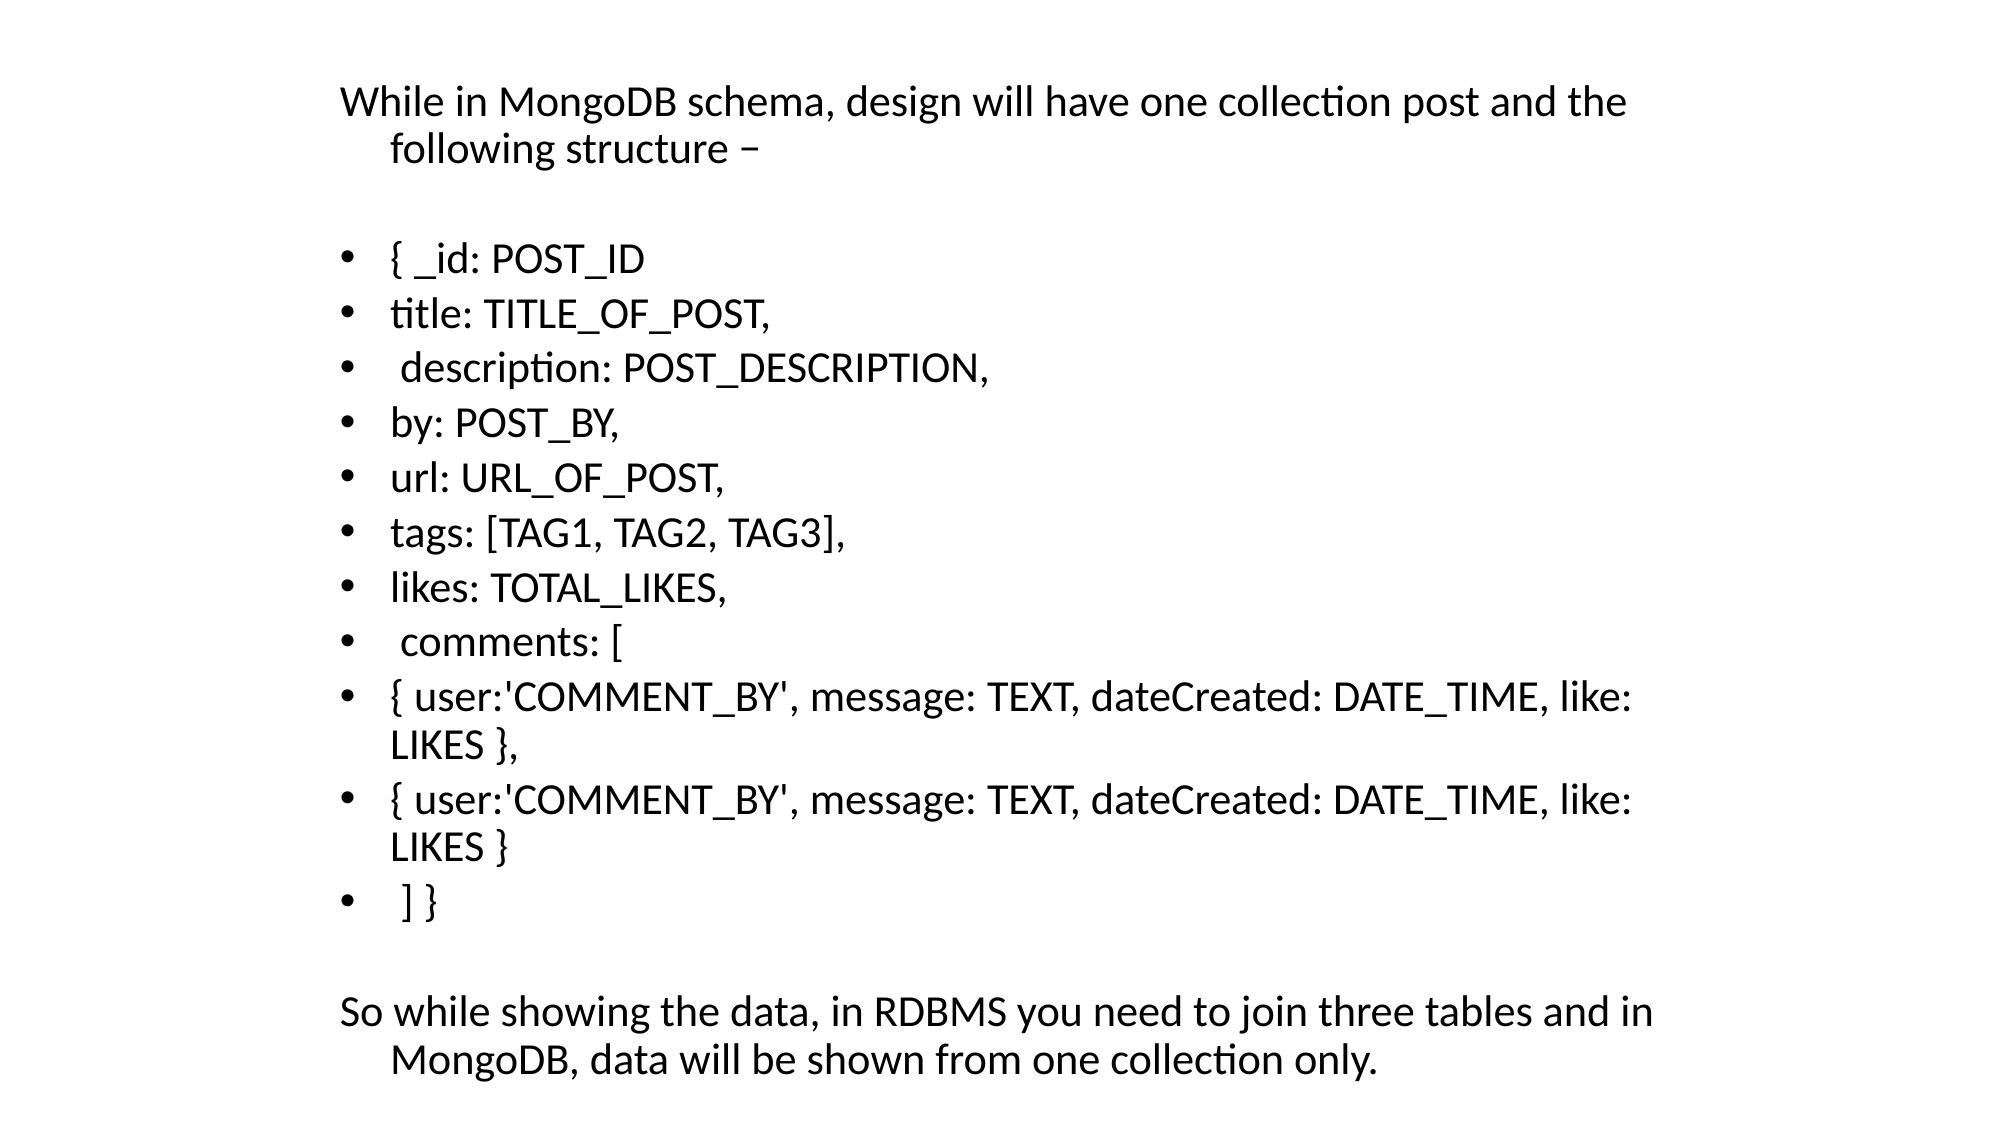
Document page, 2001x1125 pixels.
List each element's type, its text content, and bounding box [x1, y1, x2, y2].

list While in MongoDB schema, design will have one collection post and the following structure − { _id: POST_ID title: TITLE_OF_POST, description: POST_DESCRIPTION, by: POST_BY, url: URL_OF_POST, tags: [TAG1, TAG2, TAG3], likes: TOTAL_LIKES, comments: [ { user:'COMMENT_BY', message: TEXT, dateCreated: DATE_TIME, like: LIKES }, { user:'COMMENT_BY', message: TEXT, dateCreated: DATE_TIME, like: LIKES } ] } So while showing the data, in RDBMS you need to join three tables and in MongoDB, data will be shown from one collection only. [324, 70, 1675, 1102]
